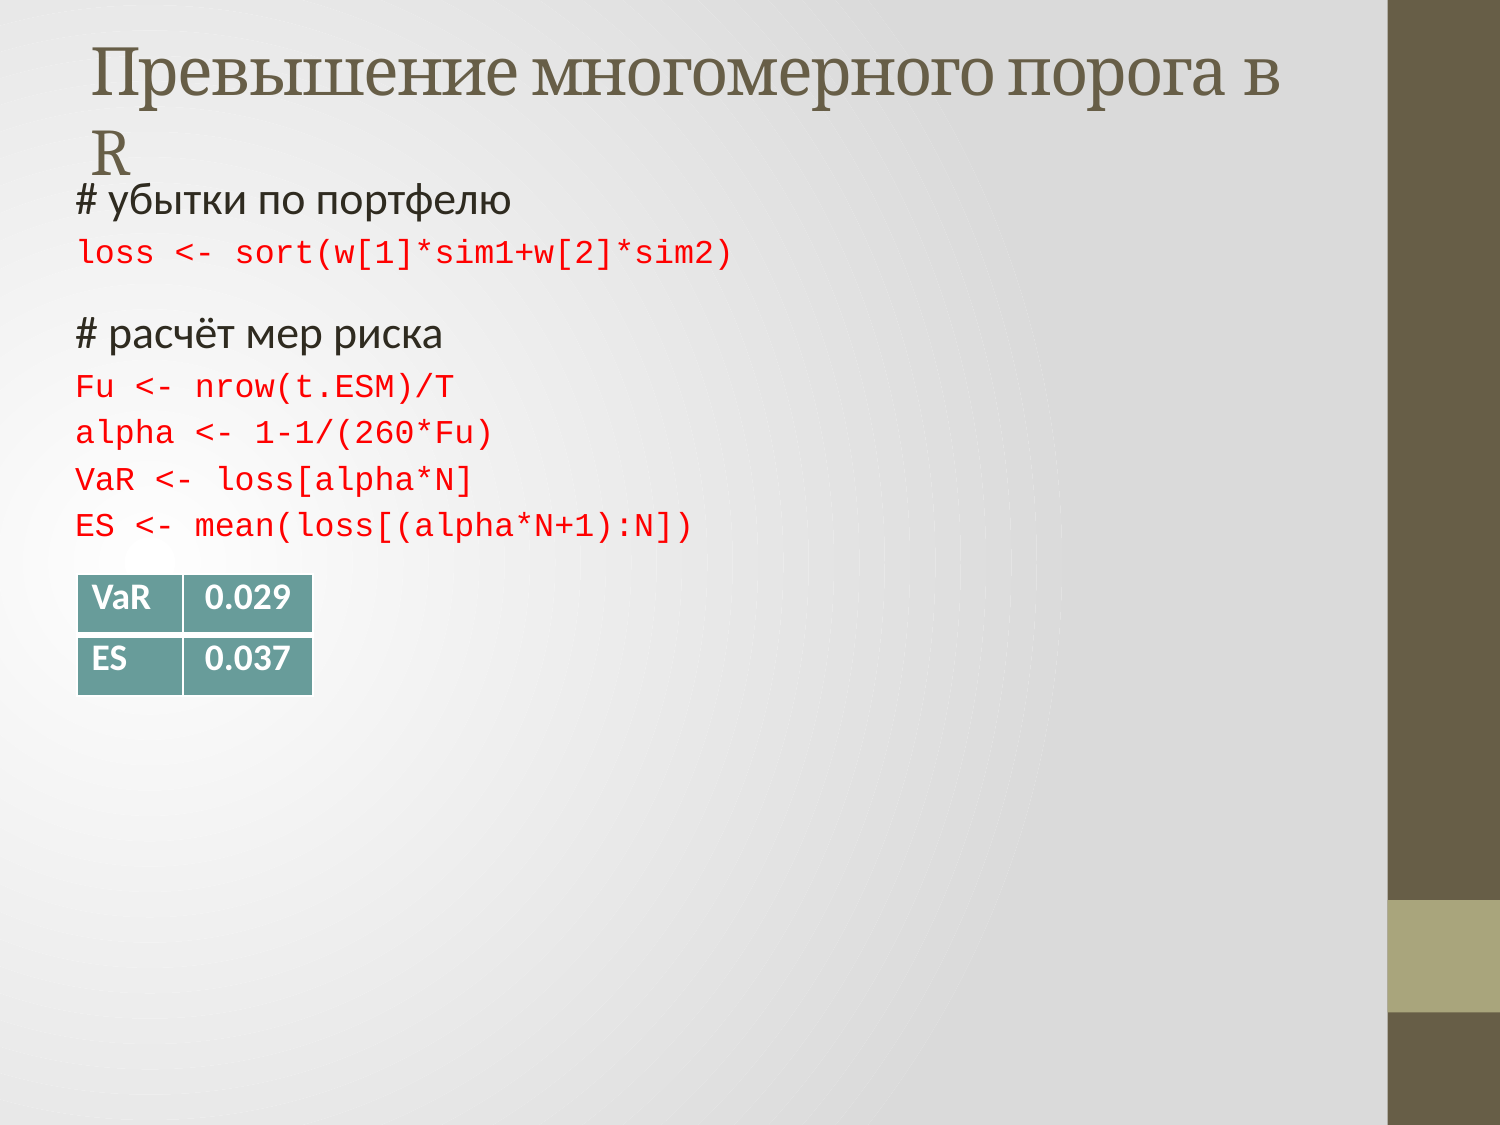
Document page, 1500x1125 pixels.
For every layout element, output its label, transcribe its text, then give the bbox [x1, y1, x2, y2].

list # убытки по портфелю loss <- sort(w[1]*sim1+w[2]*sim2) # расчёт мер риска Fu <- nrow(t.ESM)/T alpha <- 1-1/(260*Fu) VaR <- loss[alpha*N] ES <- mean(loss[(alpha*N+1):N]) [41, 160, 1353, 1094]
title Превышение многомерного порога в R [75, 45, 1325, 160]
table_header 0.029 [184, 575, 312, 632]
table_cell ES [78, 638, 182, 695]
table_header VaR [78, 575, 182, 632]
table_cell 0.037 [184, 638, 312, 695]
